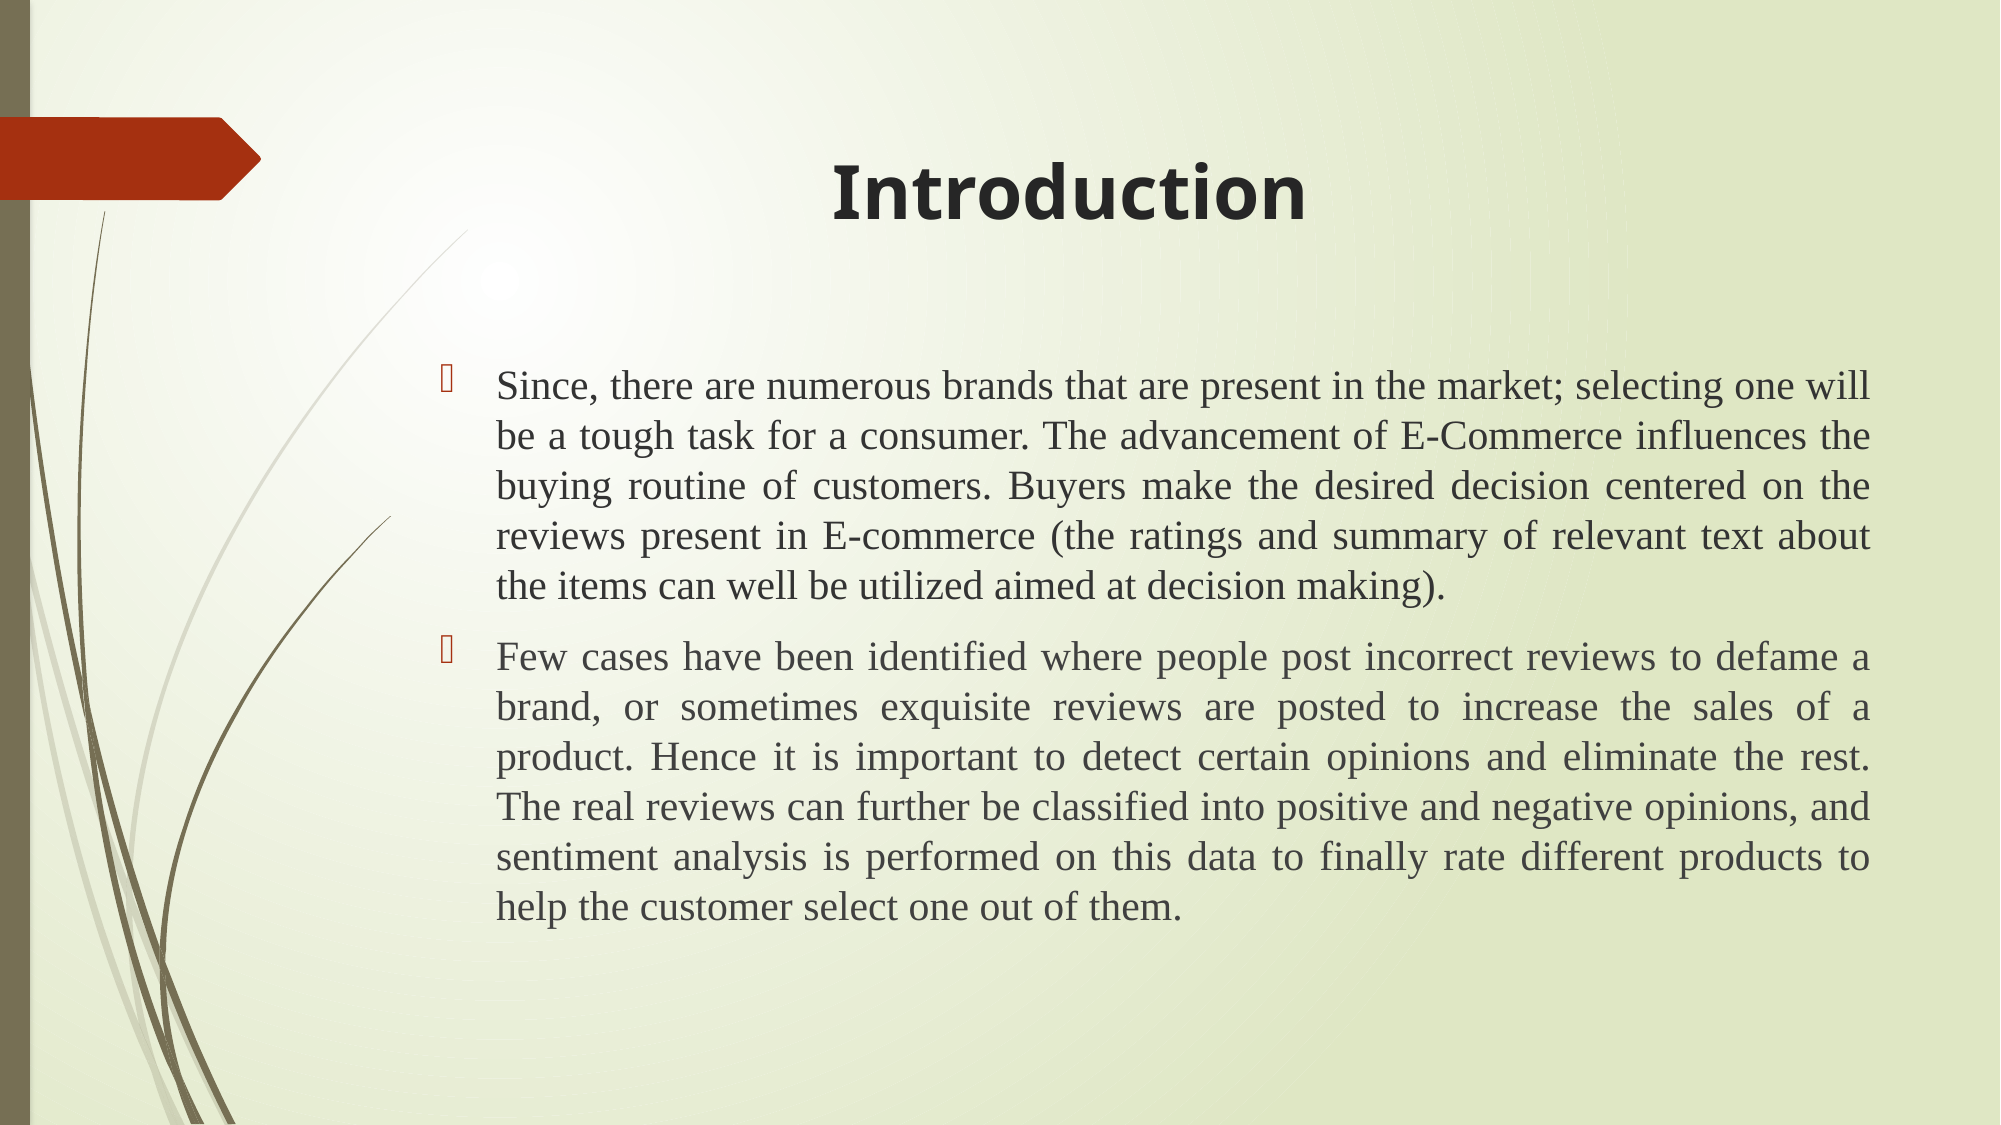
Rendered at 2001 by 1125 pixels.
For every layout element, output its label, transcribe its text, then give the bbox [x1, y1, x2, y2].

title Introduction [817, 137, 1363, 272]
list Since, there are numerous brands that are present in the market; selecting one will be a tough task for a consumer. The advancement of E-Commerce influences the buying routine of customers. Buyers make the desired decision centered on the reviews present in E-commerce (the ratings and summary of relevant text about the items can well be utilized aimed at decision making). Few cases have been identified where people post incorrect reviews to defame a brand, or sometimes exquisite reviews are posted to increase the sales of a product. Hence it is important to detect certain opinions and eliminate the rest. The real reviews can further be classified into positive and negative opinions, and sentiment analysis is performed on this data to finally rate different products to help the customer select one out of them. [424, 350, 1888, 970]
